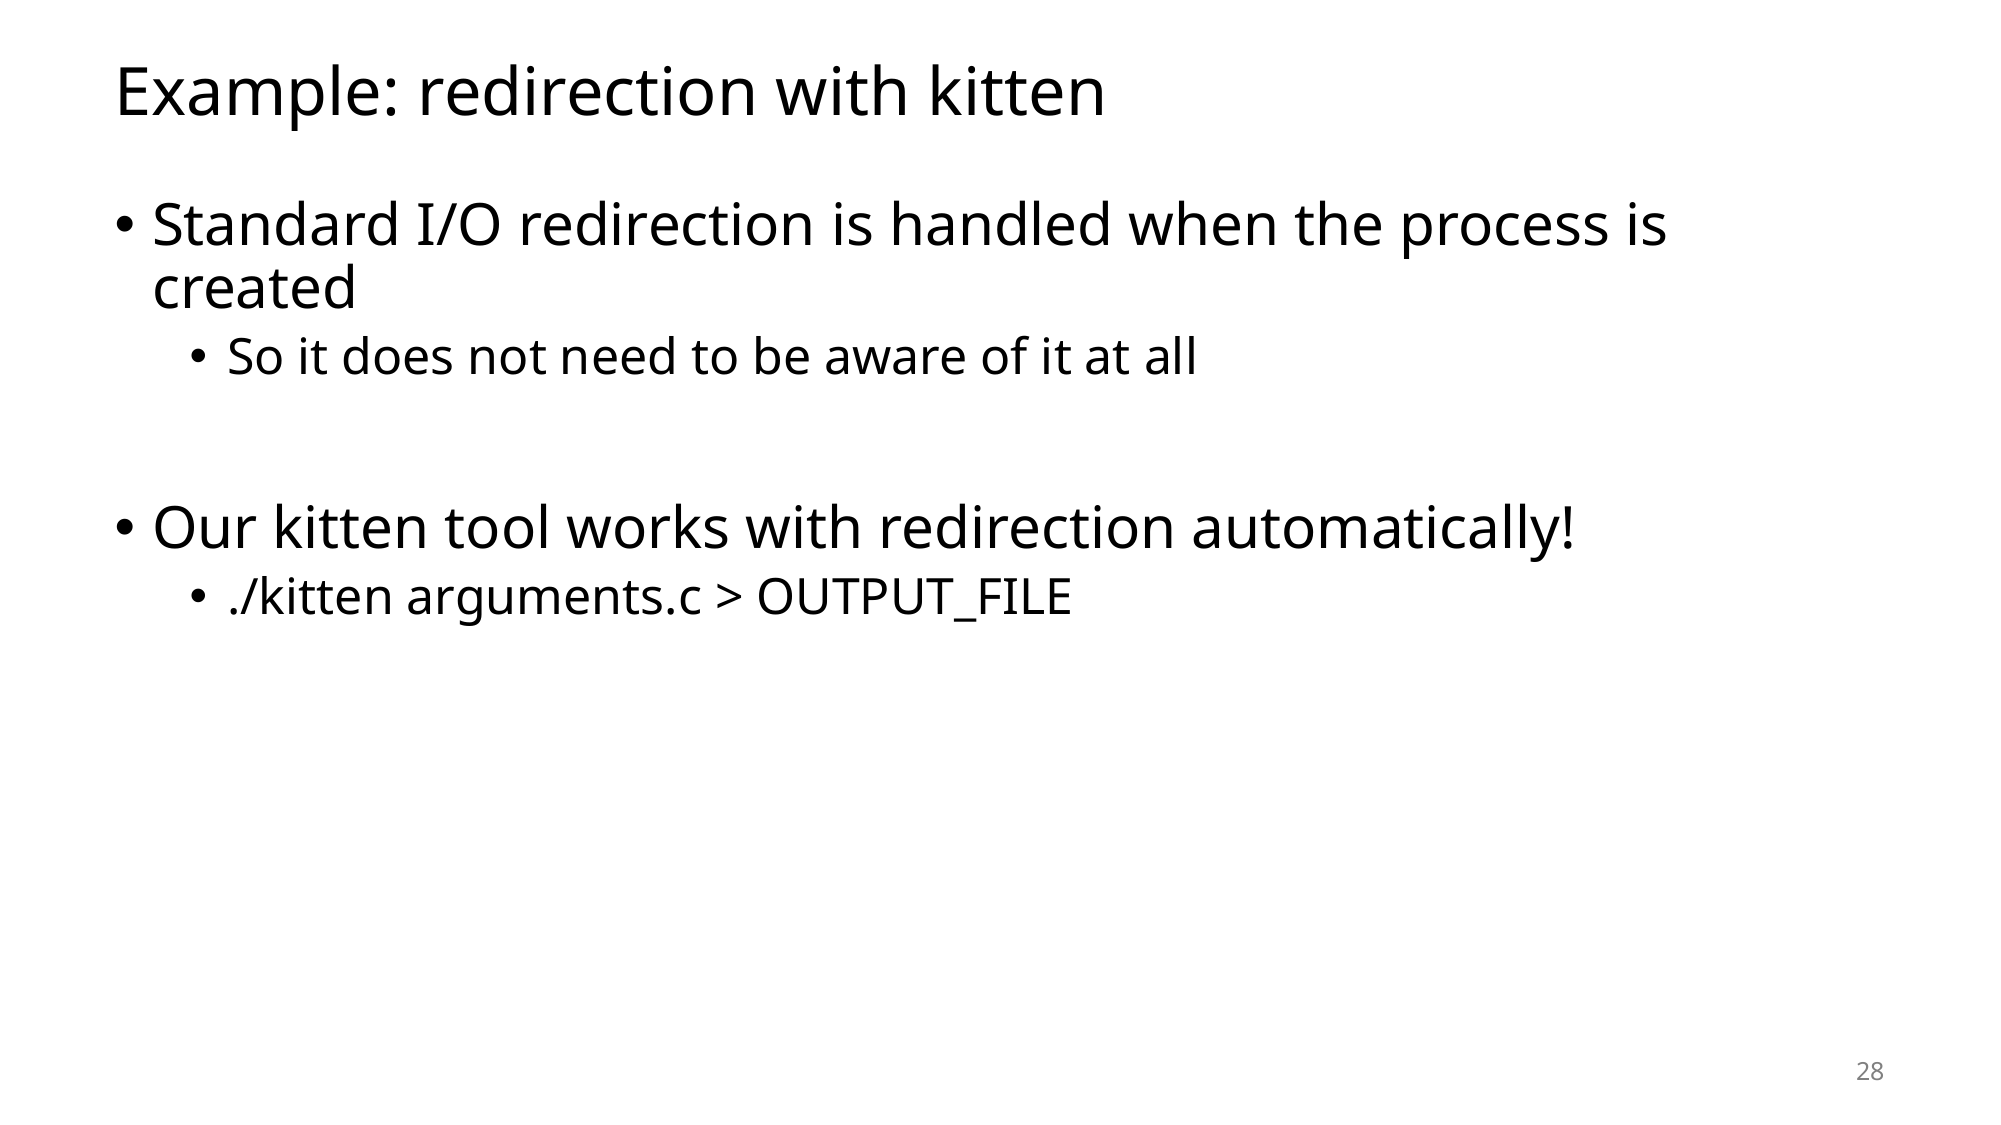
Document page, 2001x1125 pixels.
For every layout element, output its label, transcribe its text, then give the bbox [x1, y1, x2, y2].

title Example: redirection with kitten [99, 37, 1900, 150]
slide_number 28 [1749, 1042, 1900, 1103]
list Standard I/O redirection is handled when the process is created So it does not need to be aware of it at all Our kitten tool works with redirection automatically! ./kitten arguments.c > OUTPUT_FILE [99, 187, 1900, 1013]
